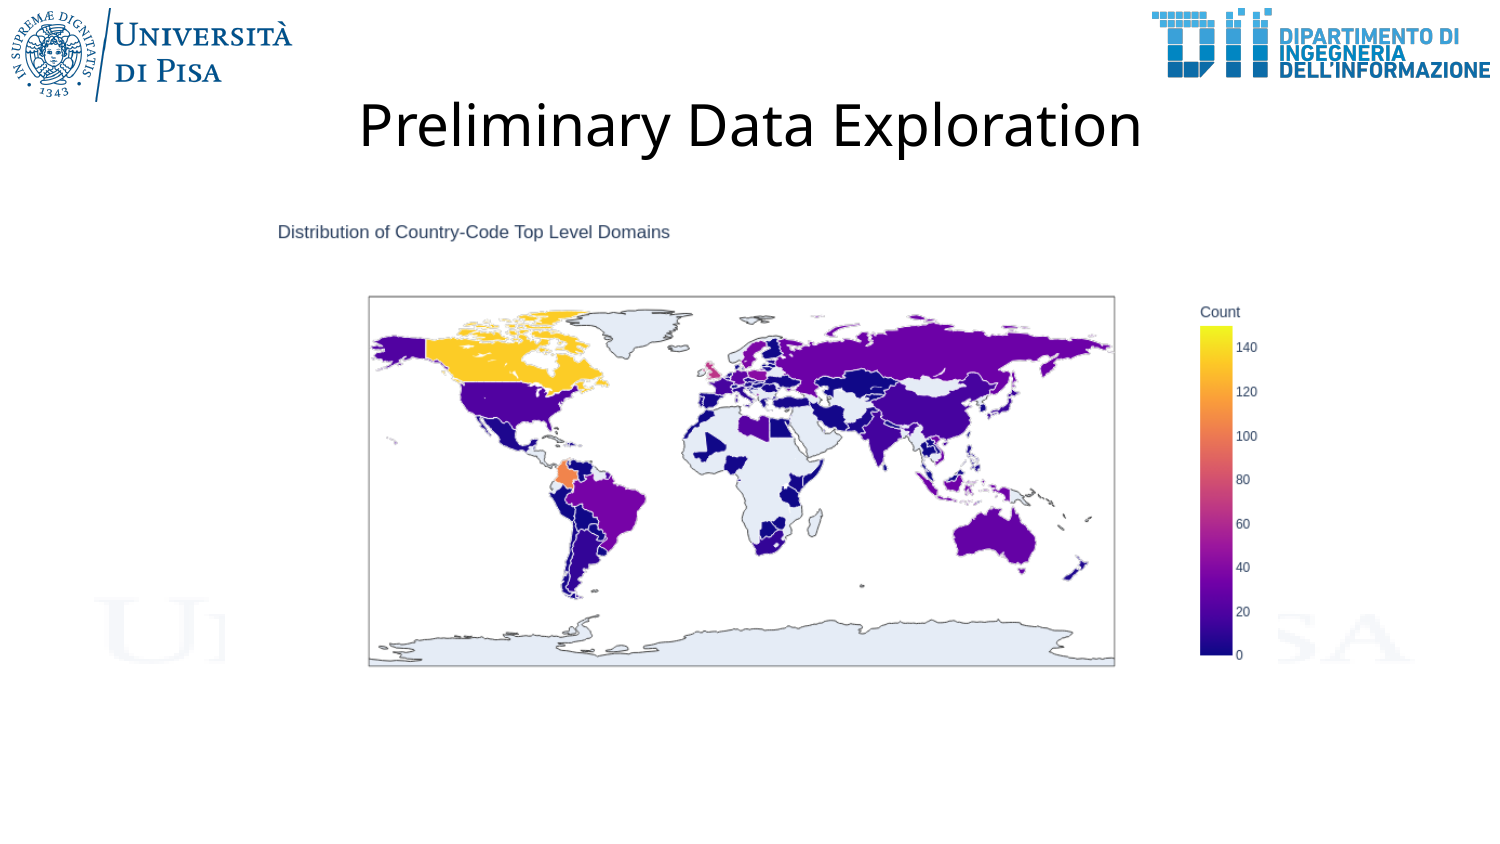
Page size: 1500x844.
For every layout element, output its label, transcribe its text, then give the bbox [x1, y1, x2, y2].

picture [225, 184, 1278, 753]
picture [9, 7, 294, 103]
picture [1152, 7, 1490, 78]
text_box Preliminary Data Exploration [117, 83, 1385, 163]
